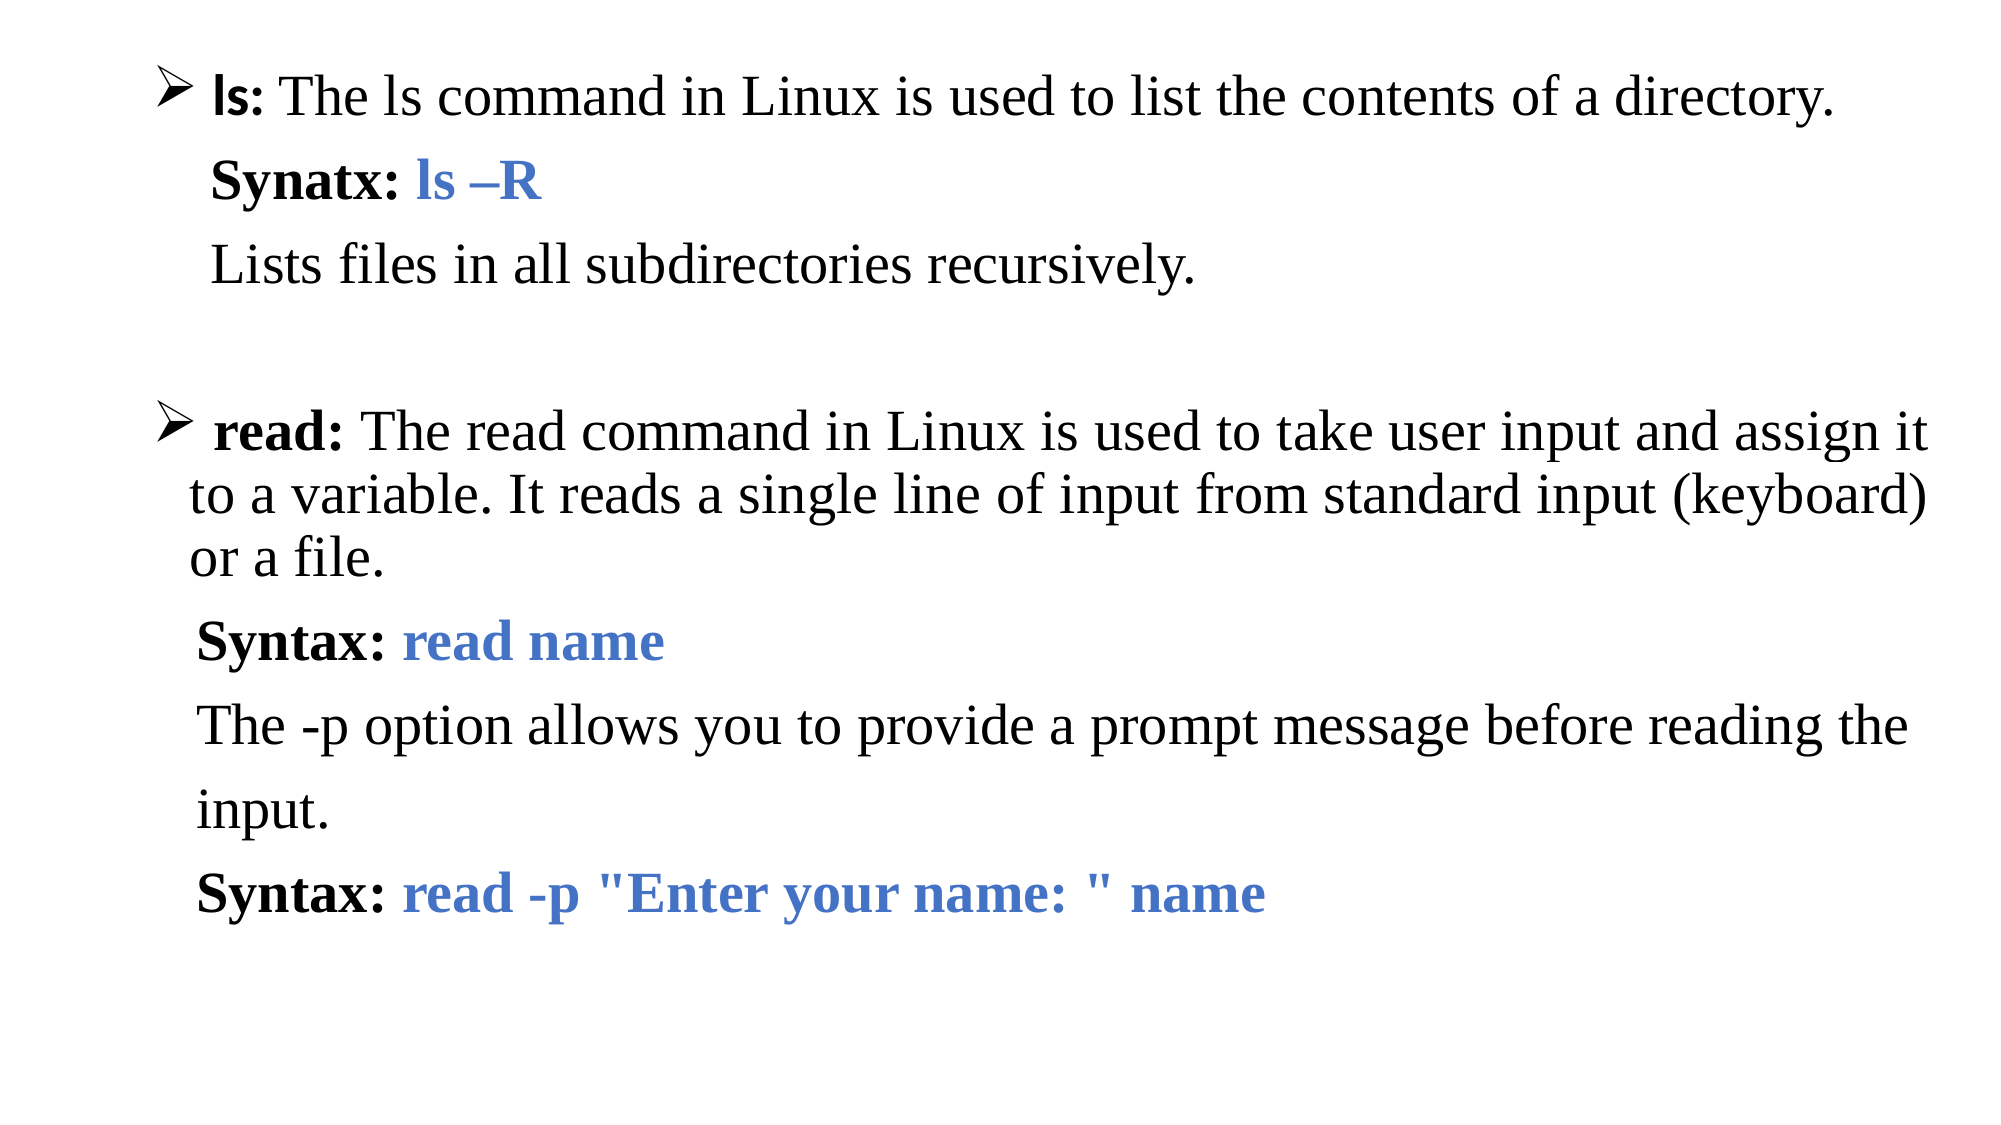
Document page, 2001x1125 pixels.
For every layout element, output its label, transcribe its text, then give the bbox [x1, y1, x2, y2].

list ls: The ls command in Linux is used to list the contents of a directory. Synatx: ls –R Lists files in all subdirectories recursively. read: The read command in Linux is used to take user input and assign it to a variable. It reads a single line of input from standard input (keyboard) or a file. Syntax: read name The -p option allows you to provide a prompt message before reading the input. Syntax: read -p "Enter your name: " name [137, 57, 1945, 1014]
